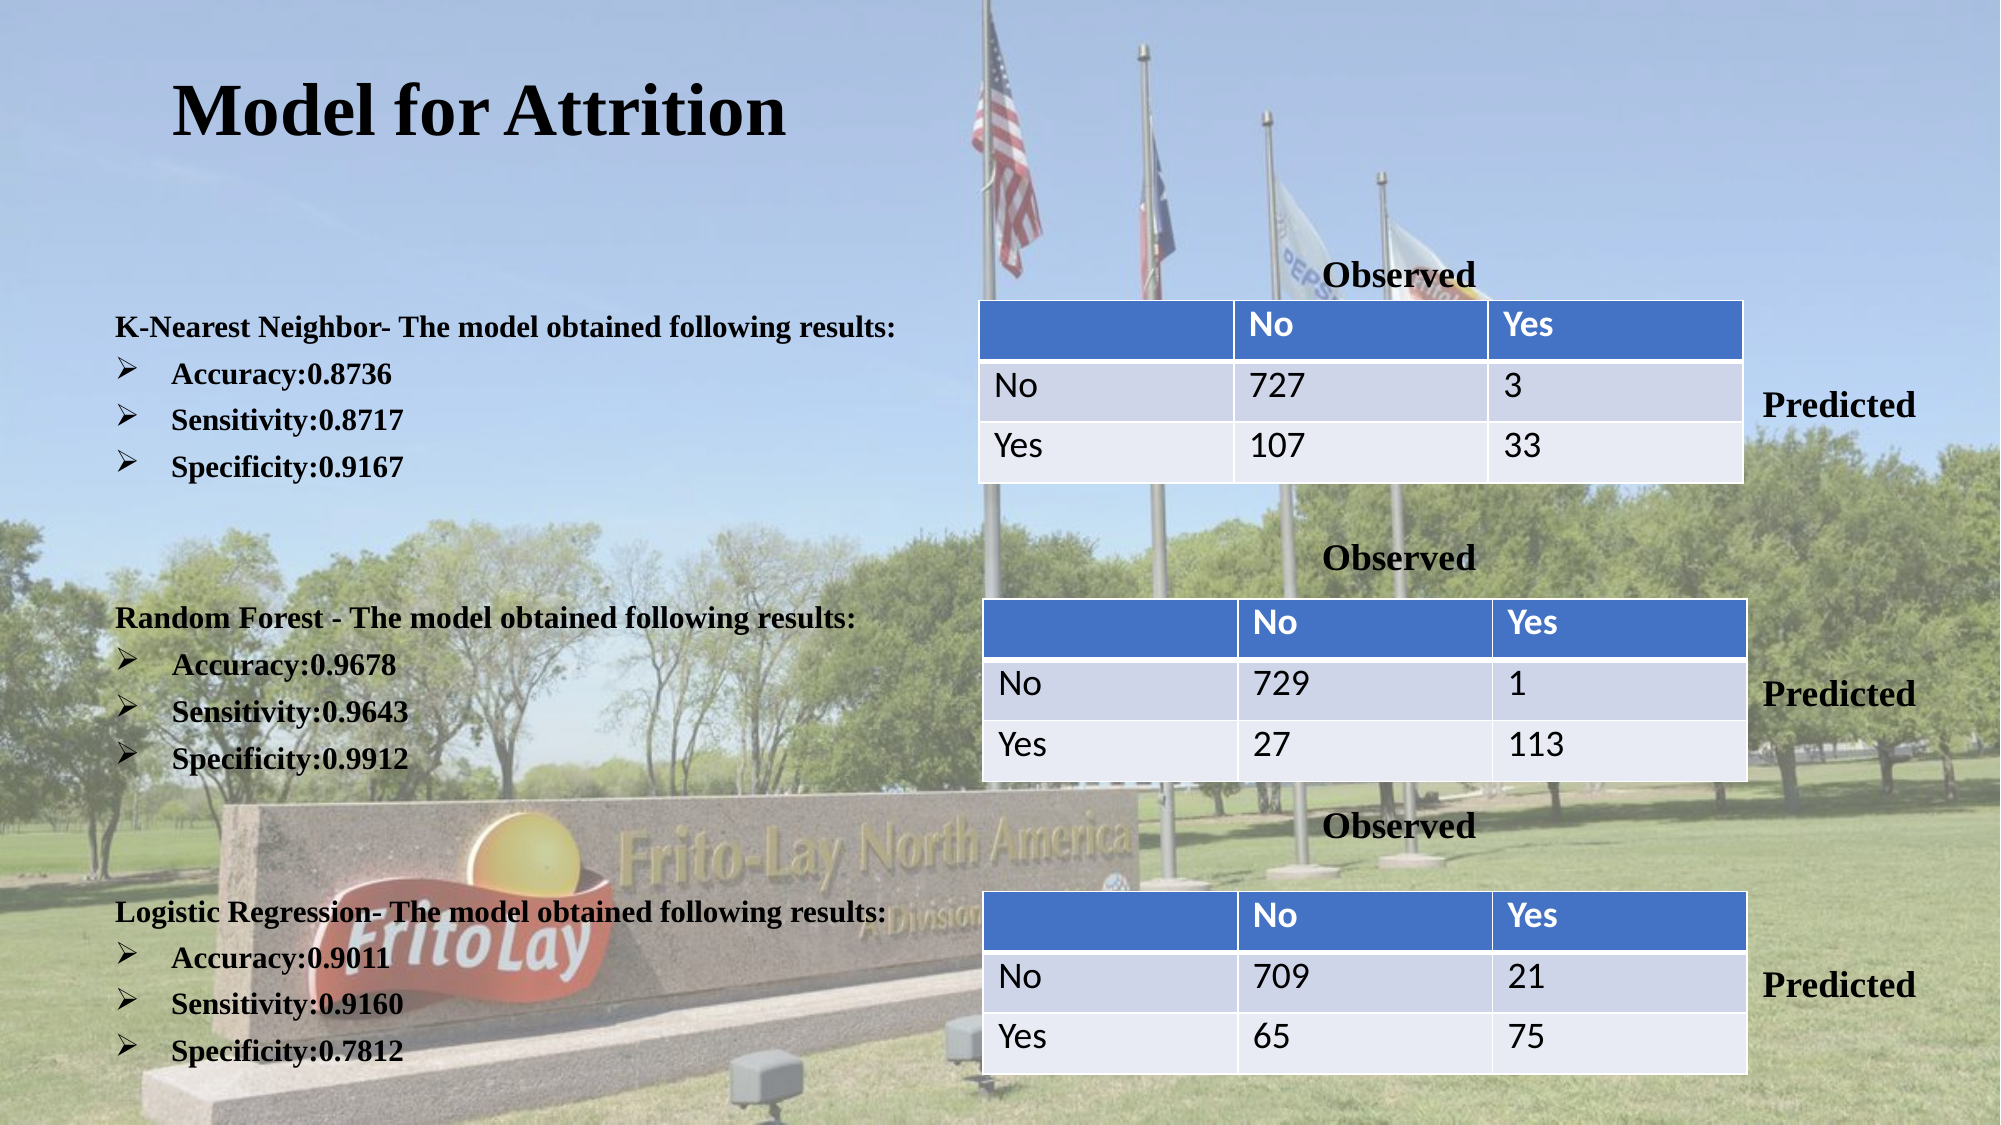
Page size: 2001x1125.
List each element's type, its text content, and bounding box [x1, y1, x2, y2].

text_box Predicted [1747, 372, 1932, 433]
table_cell 65 [1239, 1014, 1492, 1073]
text_box Predicted [1747, 952, 1932, 1013]
table_cell 3 [1489, 364, 1742, 421]
table_header Yes [1493, 892, 1746, 950]
table_cell No [984, 955, 1237, 1012]
table_header Yes [1489, 301, 1742, 359]
table_cell Yes [984, 721, 1237, 781]
text_box Observed [1307, 526, 1492, 586]
table_header [984, 892, 1237, 950]
text_box Random Forest - The model obtained following results: Accuracy:0.9678 Sensitivity:0.9643 Specificity:0.9912 [100, 593, 916, 807]
table_header No [1239, 600, 1492, 657]
table_cell Yes [980, 423, 1233, 482]
table_header No [1239, 892, 1492, 950]
text_box Observed [1307, 243, 1492, 303]
title Model for Attrition [157, 0, 1911, 159]
table_cell Yes [984, 1014, 1237, 1073]
text_box Predicted [1747, 661, 1932, 722]
subtitle [37, 300, 963, 483]
table_cell 75 [1493, 1014, 1746, 1073]
table_cell 727 [1235, 364, 1487, 421]
table_cell 113 [1493, 721, 1746, 781]
table_header No [1235, 301, 1487, 359]
text_box K-Nearest Neighbor- The model obtained following results: Accuracy:0.8736 Sensitivity:0.8717 Specificity:0.9167 [100, 303, 916, 518]
table_header [984, 600, 1237, 657]
table_cell 1 [1493, 663, 1746, 720]
table_header Yes [1493, 600, 1746, 657]
table_header [980, 301, 1233, 359]
table_cell 33 [1489, 423, 1742, 482]
table_cell 107 [1235, 423, 1487, 482]
text_box Logistic Regression- The model obtained following results: Accuracy:0.9011 Sensitivity:0.9160 Specificity:0.7812 [100, 888, 916, 1102]
table_cell 709 [1239, 955, 1492, 1012]
table_cell 27 [1239, 721, 1492, 781]
table_cell No [980, 364, 1233, 421]
table_cell No [984, 663, 1237, 720]
table_cell 729 [1239, 663, 1492, 720]
text_box Observed [1307, 793, 1492, 854]
table_cell 21 [1493, 955, 1746, 1012]
